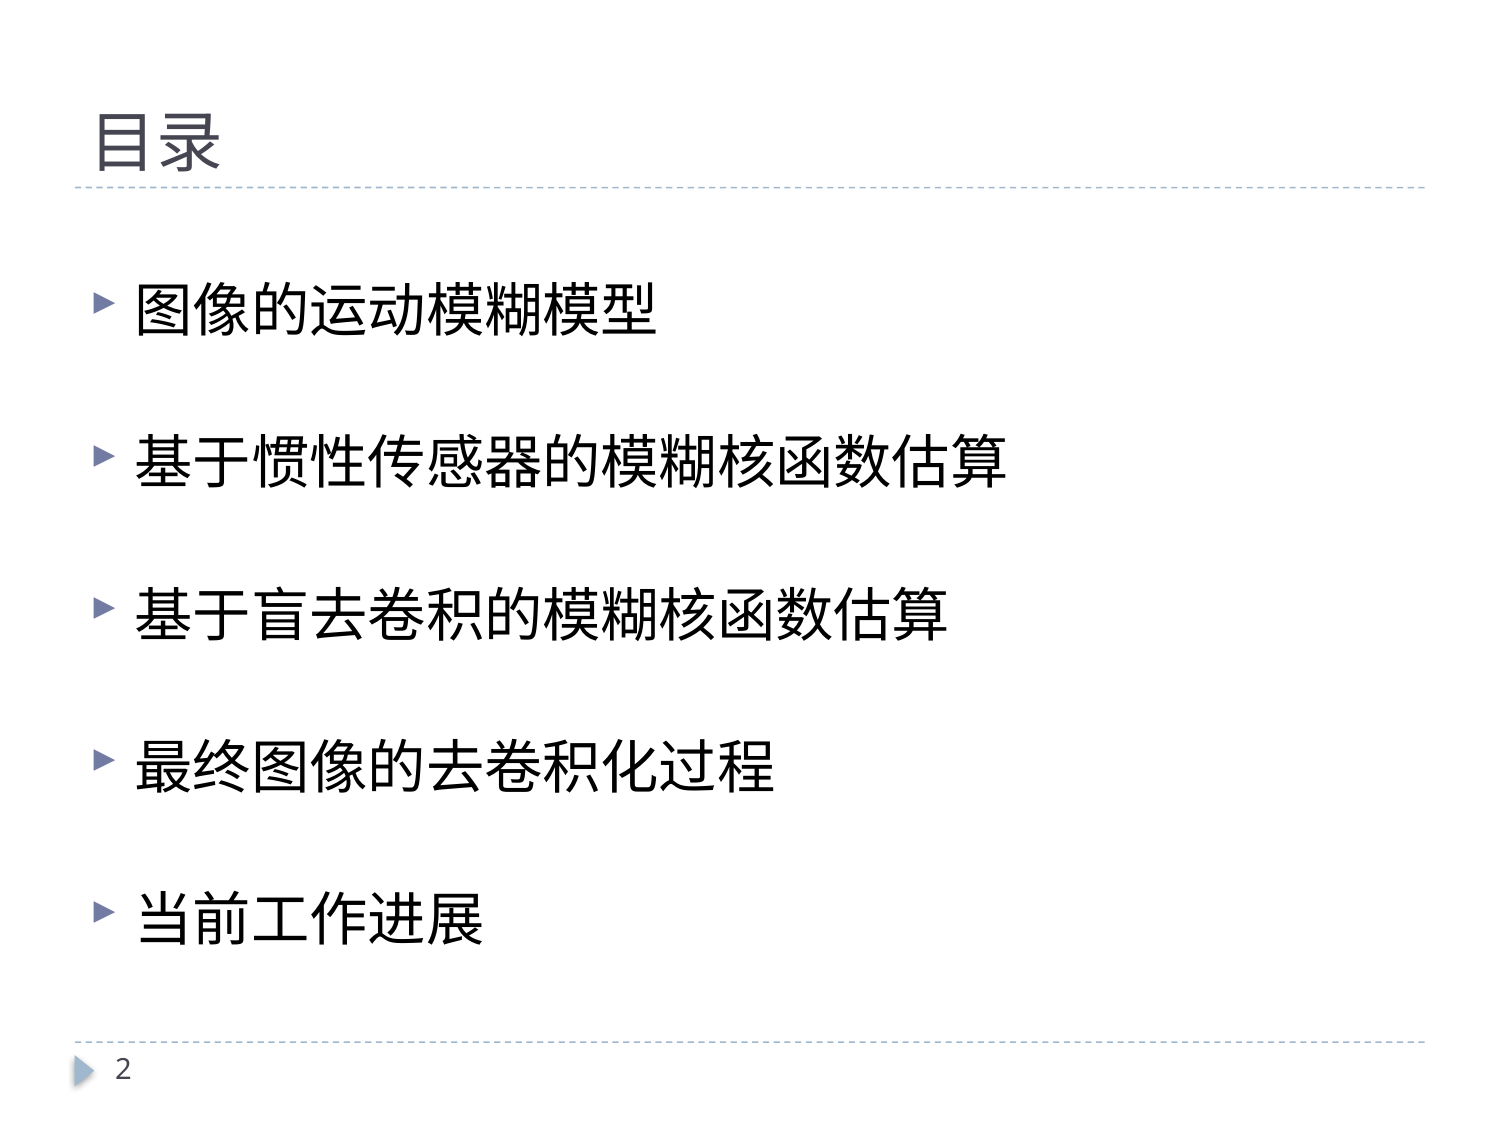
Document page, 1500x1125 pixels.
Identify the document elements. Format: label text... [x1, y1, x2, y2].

slide_number 2 [100, 1042, 426, 1103]
title 目录 [75, 24, 1425, 188]
list 图像的运动模糊模型 基于惯性传感器的模糊核函数估算 基于盲去卷积的模糊核函数估算 最终图像的去卷积化过程 当前工作进展 [75, 196, 1425, 1024]
